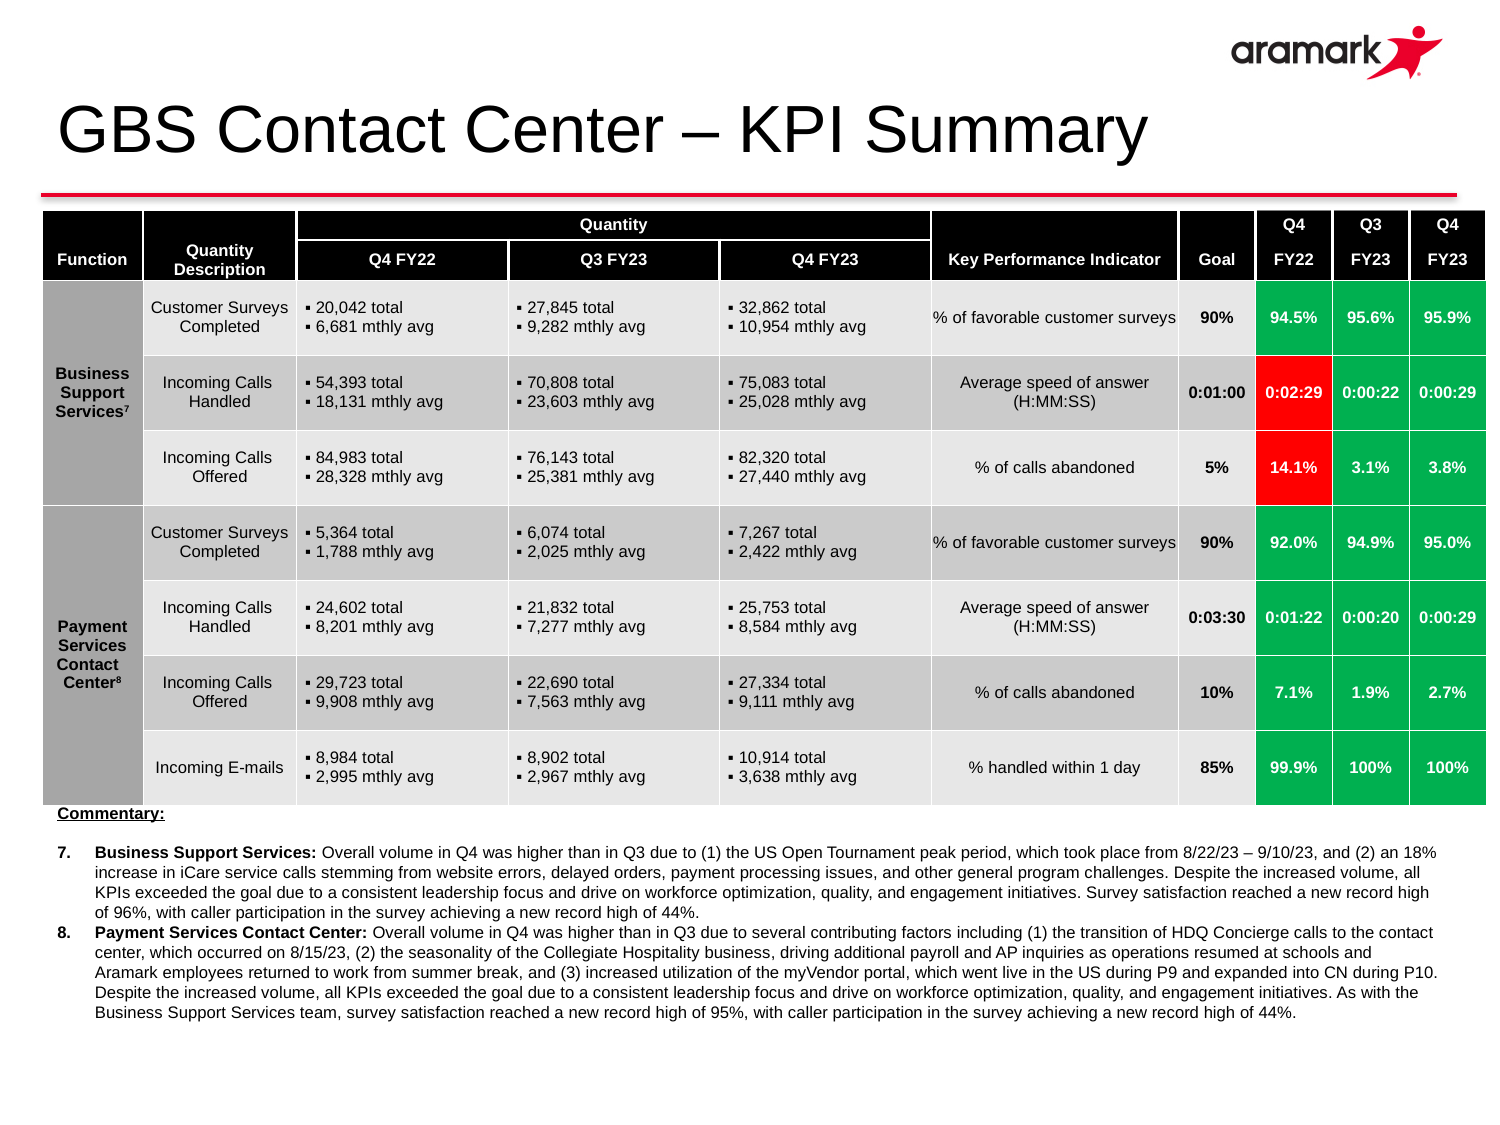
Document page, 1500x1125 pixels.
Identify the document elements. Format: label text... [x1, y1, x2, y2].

table_cell Incoming Calls Offered [144, 431, 296, 505]
table_cell 1.9% [1333, 656, 1409, 730]
table_cell Q4 FY23 [721, 241, 930, 280]
table_cell 5% [1179, 431, 1255, 505]
table_cell 14.1% [1256, 431, 1332, 505]
table_cell ▪ 75,083 total [720, 356, 931, 392]
table_cell ▪ 8,584 mthly avg [720, 617, 931, 655]
table_cell 99.9% [1256, 731, 1332, 805]
table_cell ▪ 8,984 total [297, 731, 508, 767]
table_cell % of calls abandoned [932, 431, 1178, 505]
table_cell ▪ 8,201 mthly avg [297, 617, 508, 655]
table_header Quantity [298, 211, 930, 239]
table_cell ▪ 25,028 mthly avg [720, 392, 931, 430]
table_header [932, 211, 1040, 240]
table_cell 92.0% [1256, 506, 1332, 580]
table_cell Q3 FY23 [510, 241, 718, 280]
table_cell ▪ 54,393 total [297, 356, 508, 392]
table_cell ▪ 8,902 total [509, 731, 719, 767]
table_cell 95.6% [1333, 281, 1409, 355]
title GBS Contact Center – KPI Summary [42, 12, 1393, 174]
table_cell ▪ 3,638 mthly avg [720, 767, 931, 805]
table_cell Function [43, 240, 142, 280]
table_cell 100% [1410, 731, 1486, 805]
table_cell Incoming Calls Offered [144, 656, 296, 730]
table_cell Customer Surveys Completed [144, 506, 296, 580]
table_cell FY23 [1411, 240, 1485, 280]
table_cell ▪ 27,334 total [720, 656, 931, 692]
table_cell 0:01:22 [1256, 581, 1332, 655]
table_cell Quantity Description [144, 240, 295, 280]
table_cell ▪ 84,983 total [297, 431, 508, 467]
table_cell 90% [1179, 506, 1255, 580]
table_cell Incoming Calls Handled [144, 581, 296, 655]
table_cell ▪ 7,277 mthly avg [509, 617, 719, 655]
table_header Q3 [1334, 211, 1408, 240]
table_cell 0:03:30 [1179, 581, 1255, 655]
table_cell Average speed of answer (H:MM:SS) [932, 356, 1178, 430]
table_cell 0:00:29 [1410, 356, 1486, 430]
table_cell 94.5% [1256, 281, 1332, 355]
table_cell ▪ 2,995 mthly avg [297, 767, 508, 805]
table_cell ▪ 82,320 total [720, 431, 931, 467]
table_cell Goal [1180, 240, 1254, 280]
table_cell ▪ 23,603 mthly avg [509, 392, 719, 430]
table_cell 0:01:00 [1179, 356, 1255, 430]
table_cell ▪ 10,954 mthly avg [720, 317, 931, 355]
table_cell ▪ 76,143 total [509, 431, 719, 467]
table_cell ▪ 9,282 mthly avg [509, 317, 719, 355]
table_cell % of favorable customer surveys [932, 281, 1178, 355]
table_cell ▪ 22,690 total [509, 656, 719, 692]
table_cell ▪ 1,788 mthly avg [297, 542, 508, 580]
table_cell Key Performance Indicator [932, 240, 1177, 280]
table_cell ▪ 7,267 total [720, 506, 931, 542]
table_cell 85% [1179, 731, 1255, 805]
table_cell ▪ 2,422 mthly avg [720, 542, 931, 580]
table_cell 3.1% [1333, 431, 1409, 505]
table_cell ▪ 10,914 total [720, 731, 931, 767]
table_header [43, 211, 142, 240]
table_cell Incoming Calls Handled [144, 356, 296, 430]
table_cell Business Support Services7 [43, 281, 143, 505]
table_cell ▪ 27,845 total [509, 281, 719, 317]
table_cell FY23 [1334, 240, 1408, 280]
table_cell 95.0% [1410, 506, 1486, 580]
table_cell 0:00:20 [1333, 581, 1409, 655]
table_cell ▪ 7,563 mthly avg [509, 692, 719, 730]
table_cell Payment Services Contact Center8 [43, 506, 143, 805]
table_header [1040, 211, 1177, 240]
table_cell ▪ 25,381 mthly avg [509, 467, 719, 505]
picture [0, 0, 1500, 1125]
table_header Q4 [1411, 211, 1485, 240]
table_header Q4 [1257, 211, 1331, 240]
table_cell % handled within 1 day [932, 731, 1178, 805]
table_cell Average speed of answer (H:MM:SS) [932, 581, 1178, 655]
table_cell 3.8% [1410, 431, 1486, 505]
table_cell ▪ 27,440 mthly avg [720, 467, 931, 505]
table_cell Q4 FY22 [298, 241, 507, 280]
table_cell Customer Surveys Completed [144, 281, 296, 355]
table_cell ▪ 6,074 total [509, 506, 719, 542]
table_cell ▪ 6,681 mthly avg [297, 317, 508, 355]
table_cell ▪ 5,364 total [297, 506, 508, 542]
table_cell ▪ 28,328 mthly avg [297, 467, 508, 505]
table_cell % of favorable customer surveys [932, 506, 1178, 580]
table_cell 2.7% [1410, 656, 1486, 730]
table_cell 0:02:29 [1256, 356, 1332, 430]
table_header [220, 211, 295, 240]
table_cell 95.9% [1410, 281, 1486, 355]
table_cell ▪ 9,111 mthly avg [720, 692, 931, 730]
table_cell ▪ 9,908 mthly avg [297, 692, 508, 730]
table_cell 7.1% [1256, 656, 1332, 730]
table_cell 90% [1179, 281, 1255, 355]
table_cell ▪ 21,832 total [509, 581, 719, 617]
table_cell 94.9% [1333, 506, 1409, 580]
table_cell ▪ 29,723 total [297, 656, 508, 692]
table_cell ▪ 25,753 total [720, 581, 931, 617]
table_header [1180, 211, 1254, 240]
table_cell % of calls abandoned [932, 656, 1178, 730]
table_cell ▪ 2,967 mthly avg [509, 767, 719, 805]
table_cell ▪ 24,602 total [297, 581, 508, 617]
table_cell ▪ 70,808 total [509, 356, 719, 392]
table_cell ▪ 2,025 mthly avg [509, 542, 719, 580]
table_cell 0:00:22 [1333, 356, 1409, 430]
table_cell ▪ 18,131 mthly avg [297, 392, 508, 430]
table_cell 0:00:29 [1410, 581, 1486, 655]
table_cell Incoming E-mails [144, 731, 296, 805]
table_cell ▪ 20,042 total [297, 281, 508, 317]
table_cell 100% [1333, 731, 1409, 805]
text_box Commentary: Business Support Services: Overall volume in Q4 was higher than in Q3 due to (1) the US Open Tournament peak period, which took place from 8/22/23 – 9/10/23, and (2) an 18% increase in iCare service calls stemming from website errors, delayed orders, payment processing issues, and other general program challenges. Despite the increased volume, all KPIs exceeded the goal due to a consistent leadership focus and drive on workforce optimization, quality, and engagement initiatives. Survey satisfaction reached a new record high of 96%, with caller participation in the survey achieving a new record high of 44%. Payment Services Contact Center: Overall volume in Q4 was higher than in Q3 due to several contributing factors including (1) the transition of HDQ Concierge calls to the contact center, which occurred on 8/15/23, (2) the seasonality of the Collegiate Hospitality business, driving additional payroll and AP inquiries as operations resumed at schools and Aramark employees returned to work from summer break, and (3) increased utilization of the myVendor portal, which went live in the US during P9 and expanded into CN during P10. Despite the increased volume, all KPIs exceeded the goal due to a consistent leadership focus and drive on workforce optimization, quality, and engagement initiatives. As with the Business Support Services team, survey satisfaction reached a new record high of 95%, with caller participation in the survey achieving a new record high of 44%. [42, 805, 1456, 1030]
table_header [144, 211, 220, 240]
table_cell 10% [1179, 656, 1255, 730]
table_cell FY22 [1257, 240, 1331, 280]
table_cell ▪ 32,862 total [720, 281, 931, 317]
